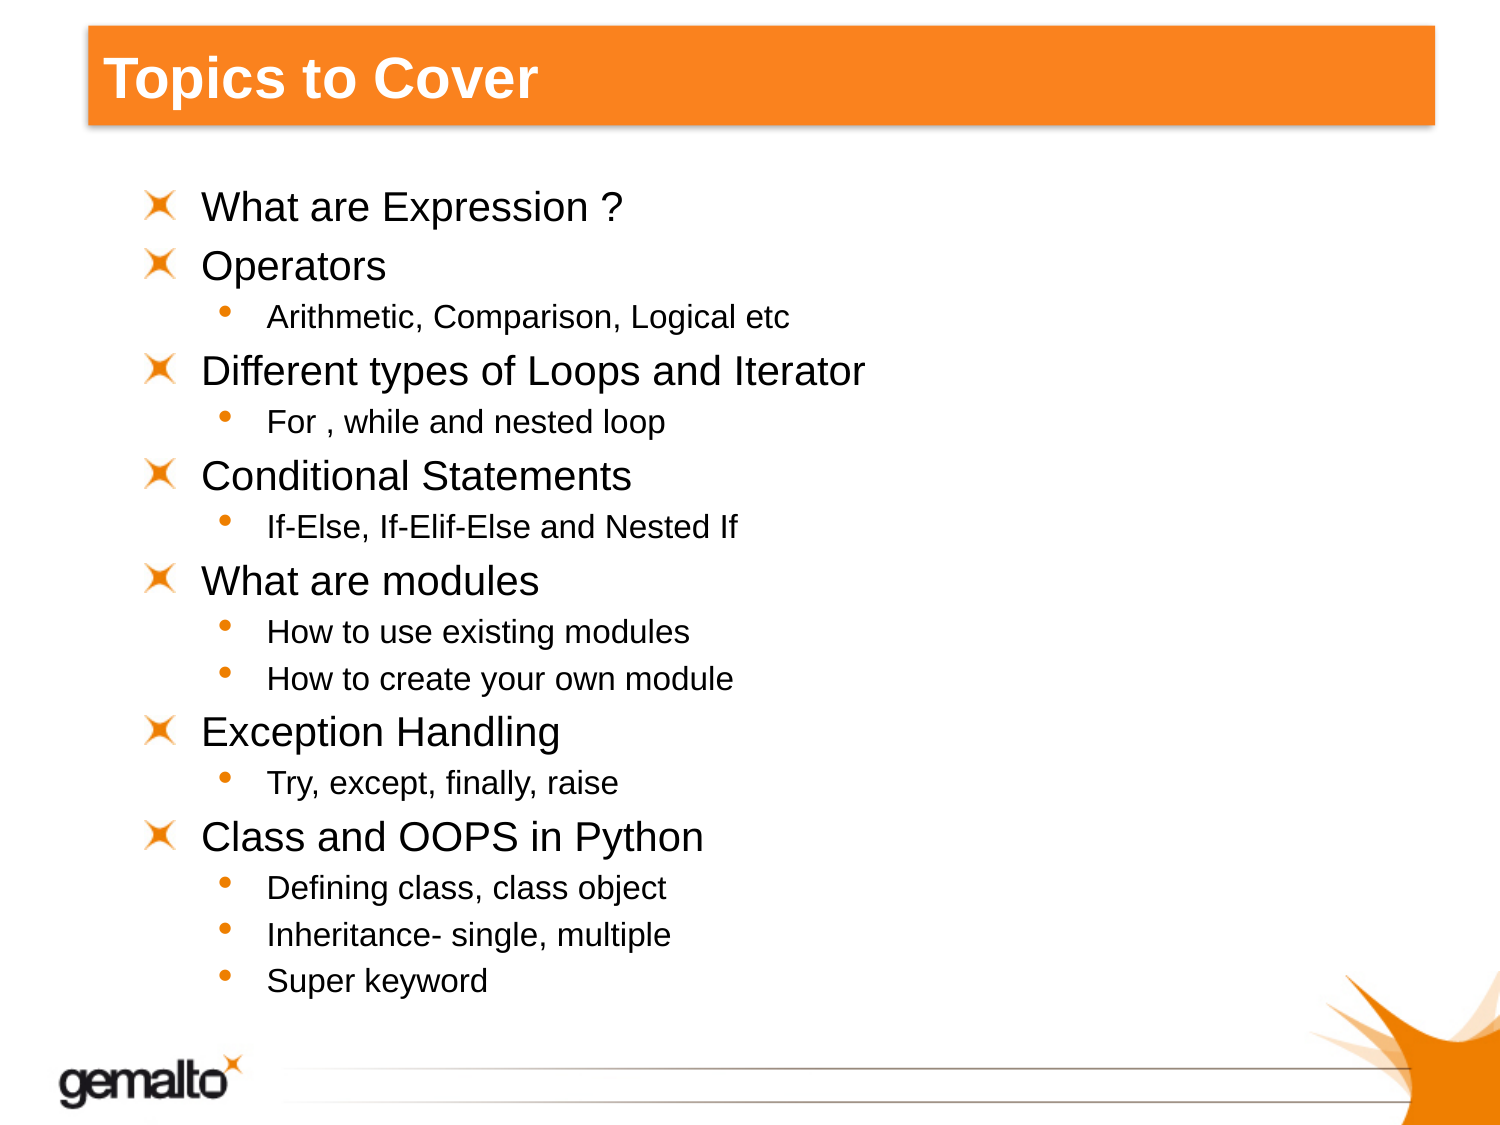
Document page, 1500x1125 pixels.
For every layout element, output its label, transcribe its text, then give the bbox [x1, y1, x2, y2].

picture [144, 353, 176, 384]
picture [144, 715, 176, 745]
picture [0, 971, 1500, 1125]
picture [144, 458, 176, 489]
list What are Expression ? Operators Arithmetic, Comparison, Logical etc Different types of Loops and Iterator For , while and nested loop Conditional Statements If-Else, If-Elif-Else and Nested If What are modules How to use existing modules How to create your own module Exception Handling Try, except, finally, raise Class and OOPS in Python Defining class, class object Inheritance- single, multiple Super keyword [129, 172, 1436, 1036]
picture [144, 190, 176, 220]
picture [144, 563, 176, 593]
picture [144, 248, 176, 279]
title Topics to Cover [88, 25, 1436, 126]
picture [144, 820, 176, 850]
